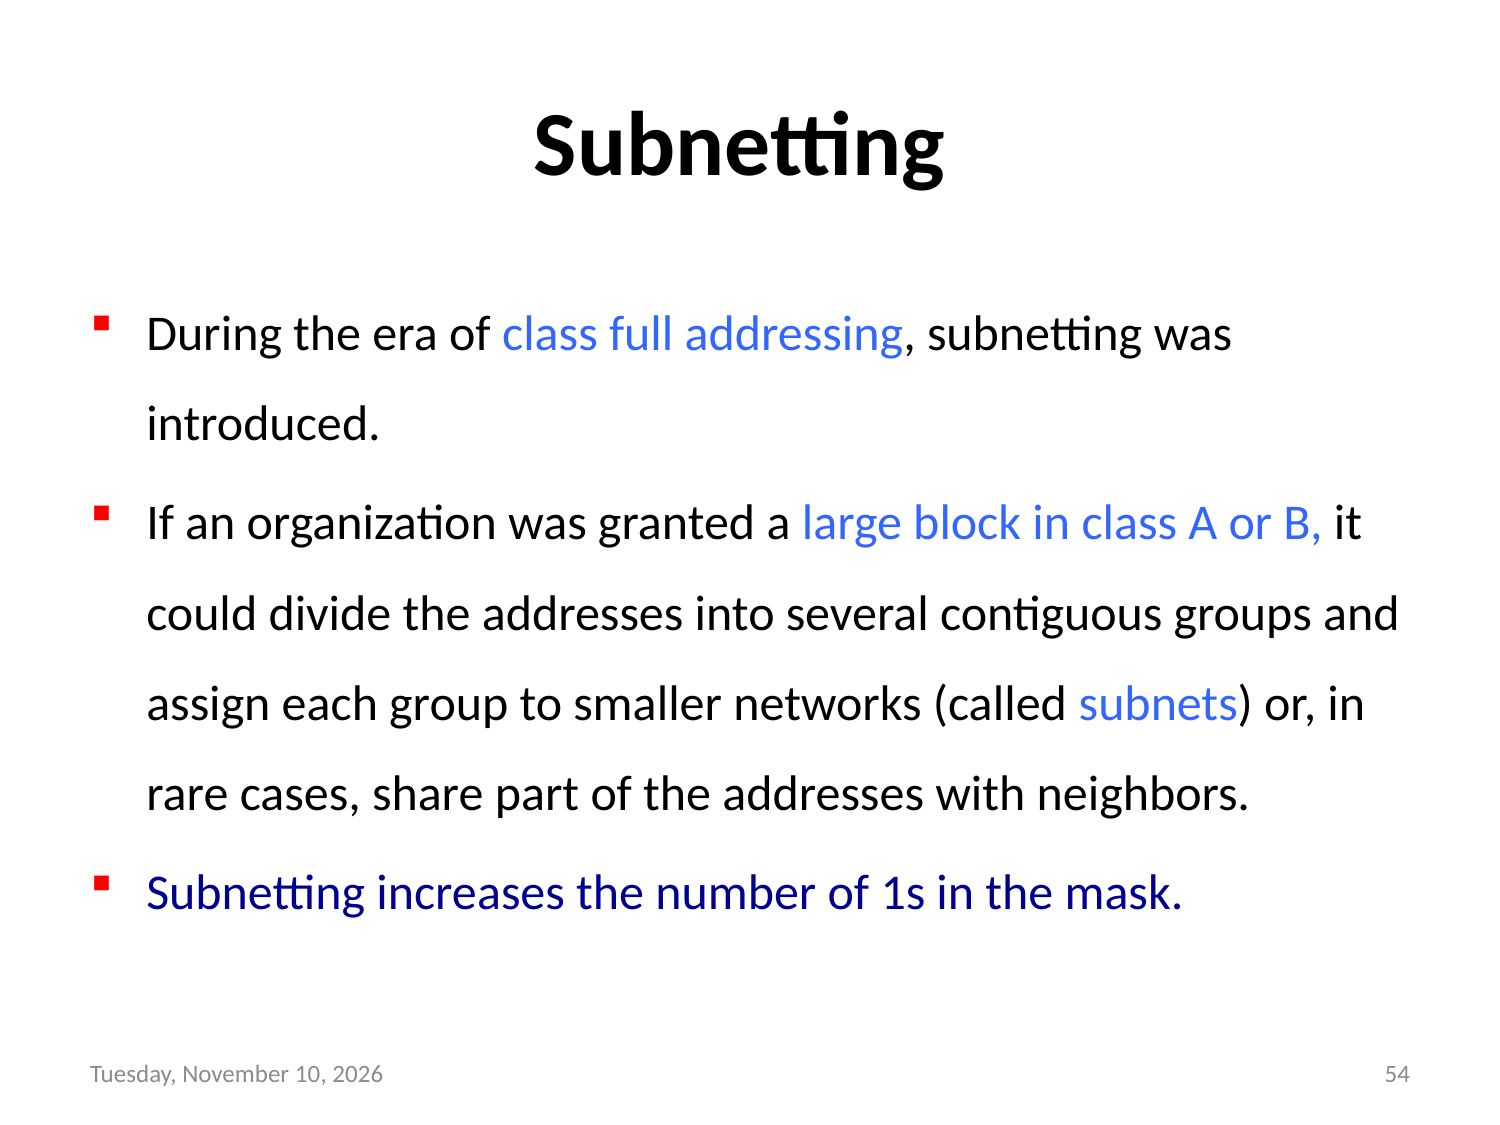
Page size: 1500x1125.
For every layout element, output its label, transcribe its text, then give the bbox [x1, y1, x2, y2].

title Subnetting [75, 45, 1425, 233]
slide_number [75, 1042, 425, 1103]
list During the era of class full addressing, subnetting was introduced. If an organization was granted a large block in class A or B, it could divide the addresses into several contiguous groups and assign each group to smaller networks (called subnets) or, in rare cases, share part of the addresses with neighbors. Subnetting increases the number of 1s in the mask. [75, 262, 1425, 1005]
slide_number 54 [1074, 1042, 1425, 1103]
